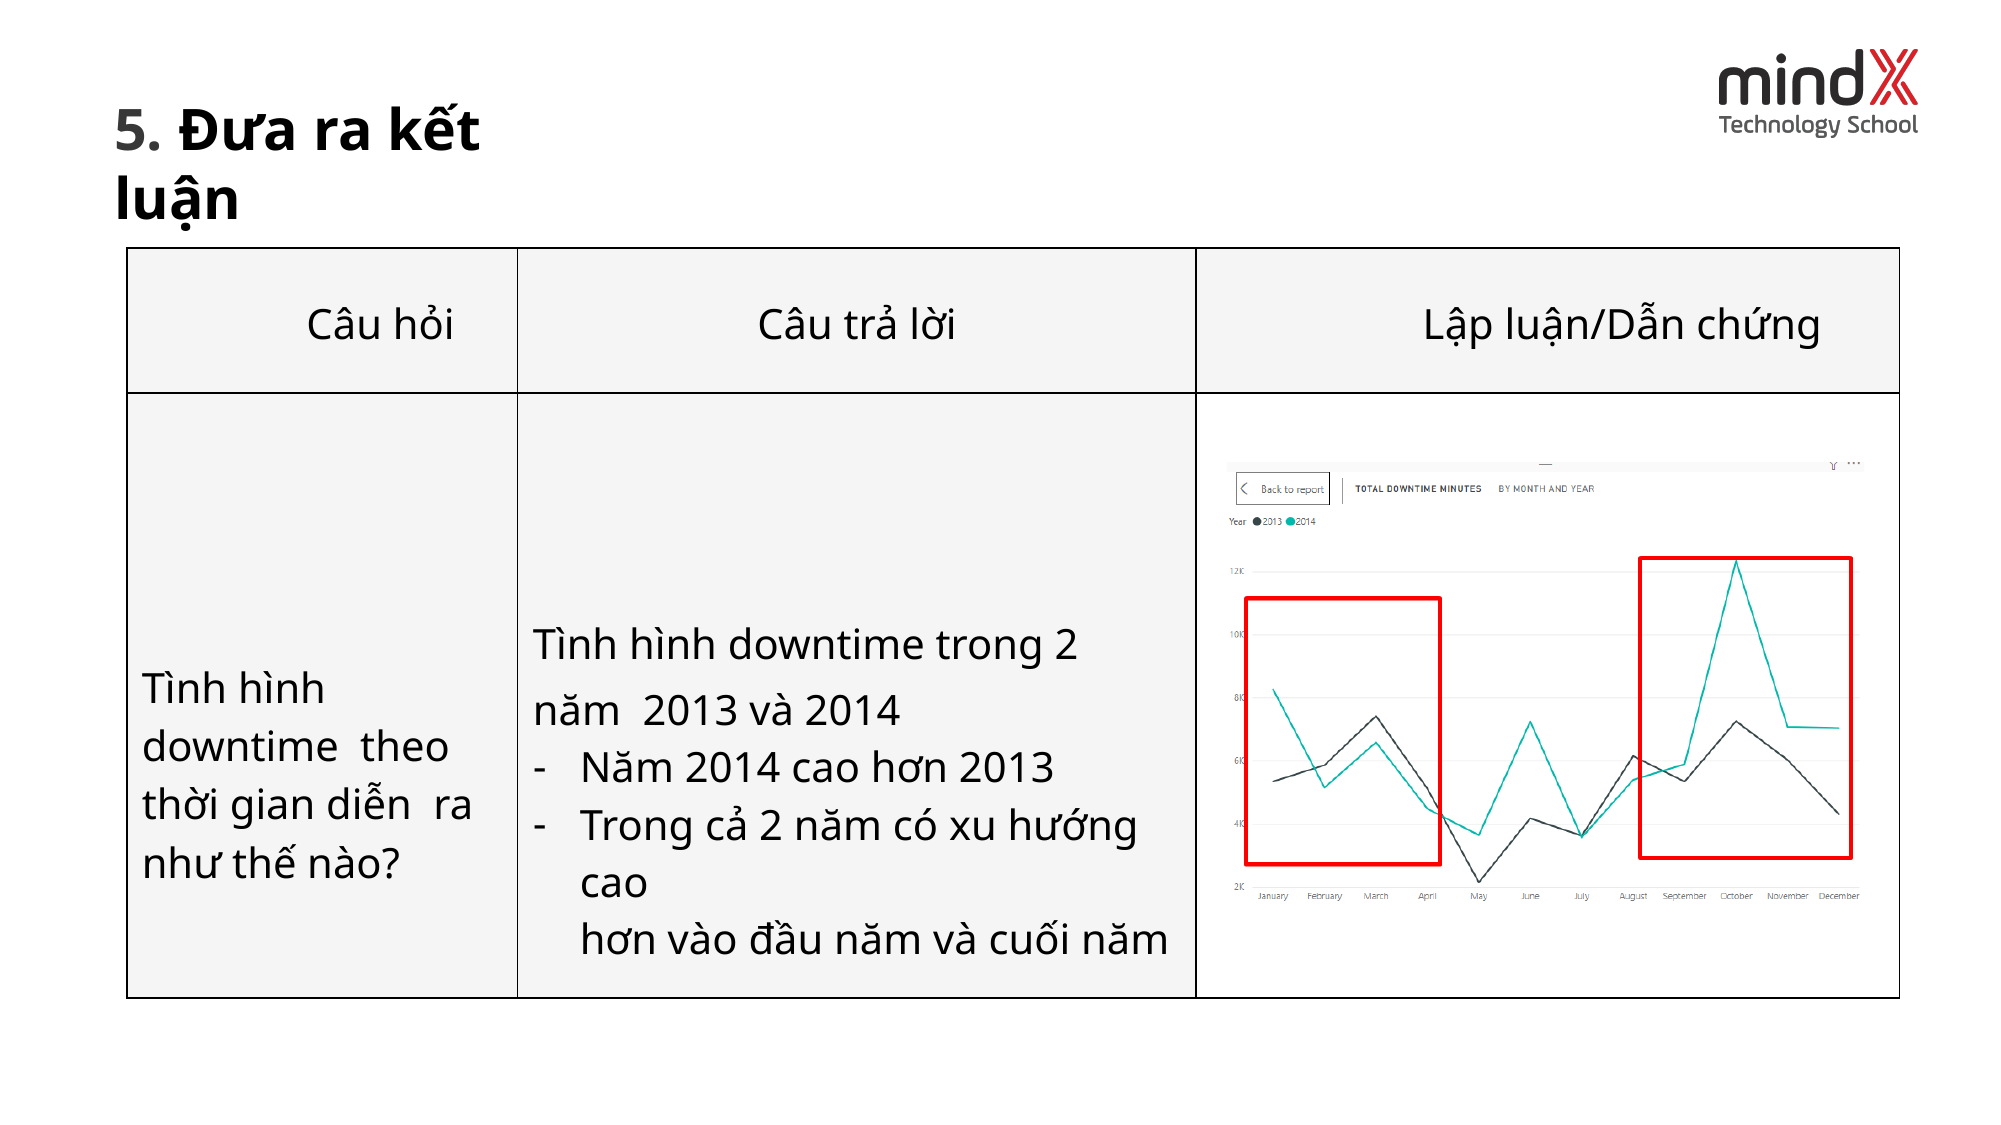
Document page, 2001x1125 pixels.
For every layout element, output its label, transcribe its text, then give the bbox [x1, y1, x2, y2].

table_header Câu trả lời [518, 249, 1195, 392]
picture [1719, 49, 1918, 138]
title 5. Đưa ra kết luận [112, 90, 597, 282]
table_cell Tình hình downtime theo thời gian diễn ra như thế nào? [128, 394, 517, 997]
table_header Lập luận/Dẫn chứng [1197, 249, 1899, 392]
table_cell [1197, 394, 1899, 997]
table_header Câu hỏi [128, 249, 517, 392]
table_cell Tình hình downtime trong 2 năm 2013 và 2014 Năm 2014 cao hơn 2013 Trong cả 2 năm có xu hướng cao hơn vào đầu năm và cuối năm [518, 394, 1195, 997]
text_box [1226, 462, 1865, 904]
